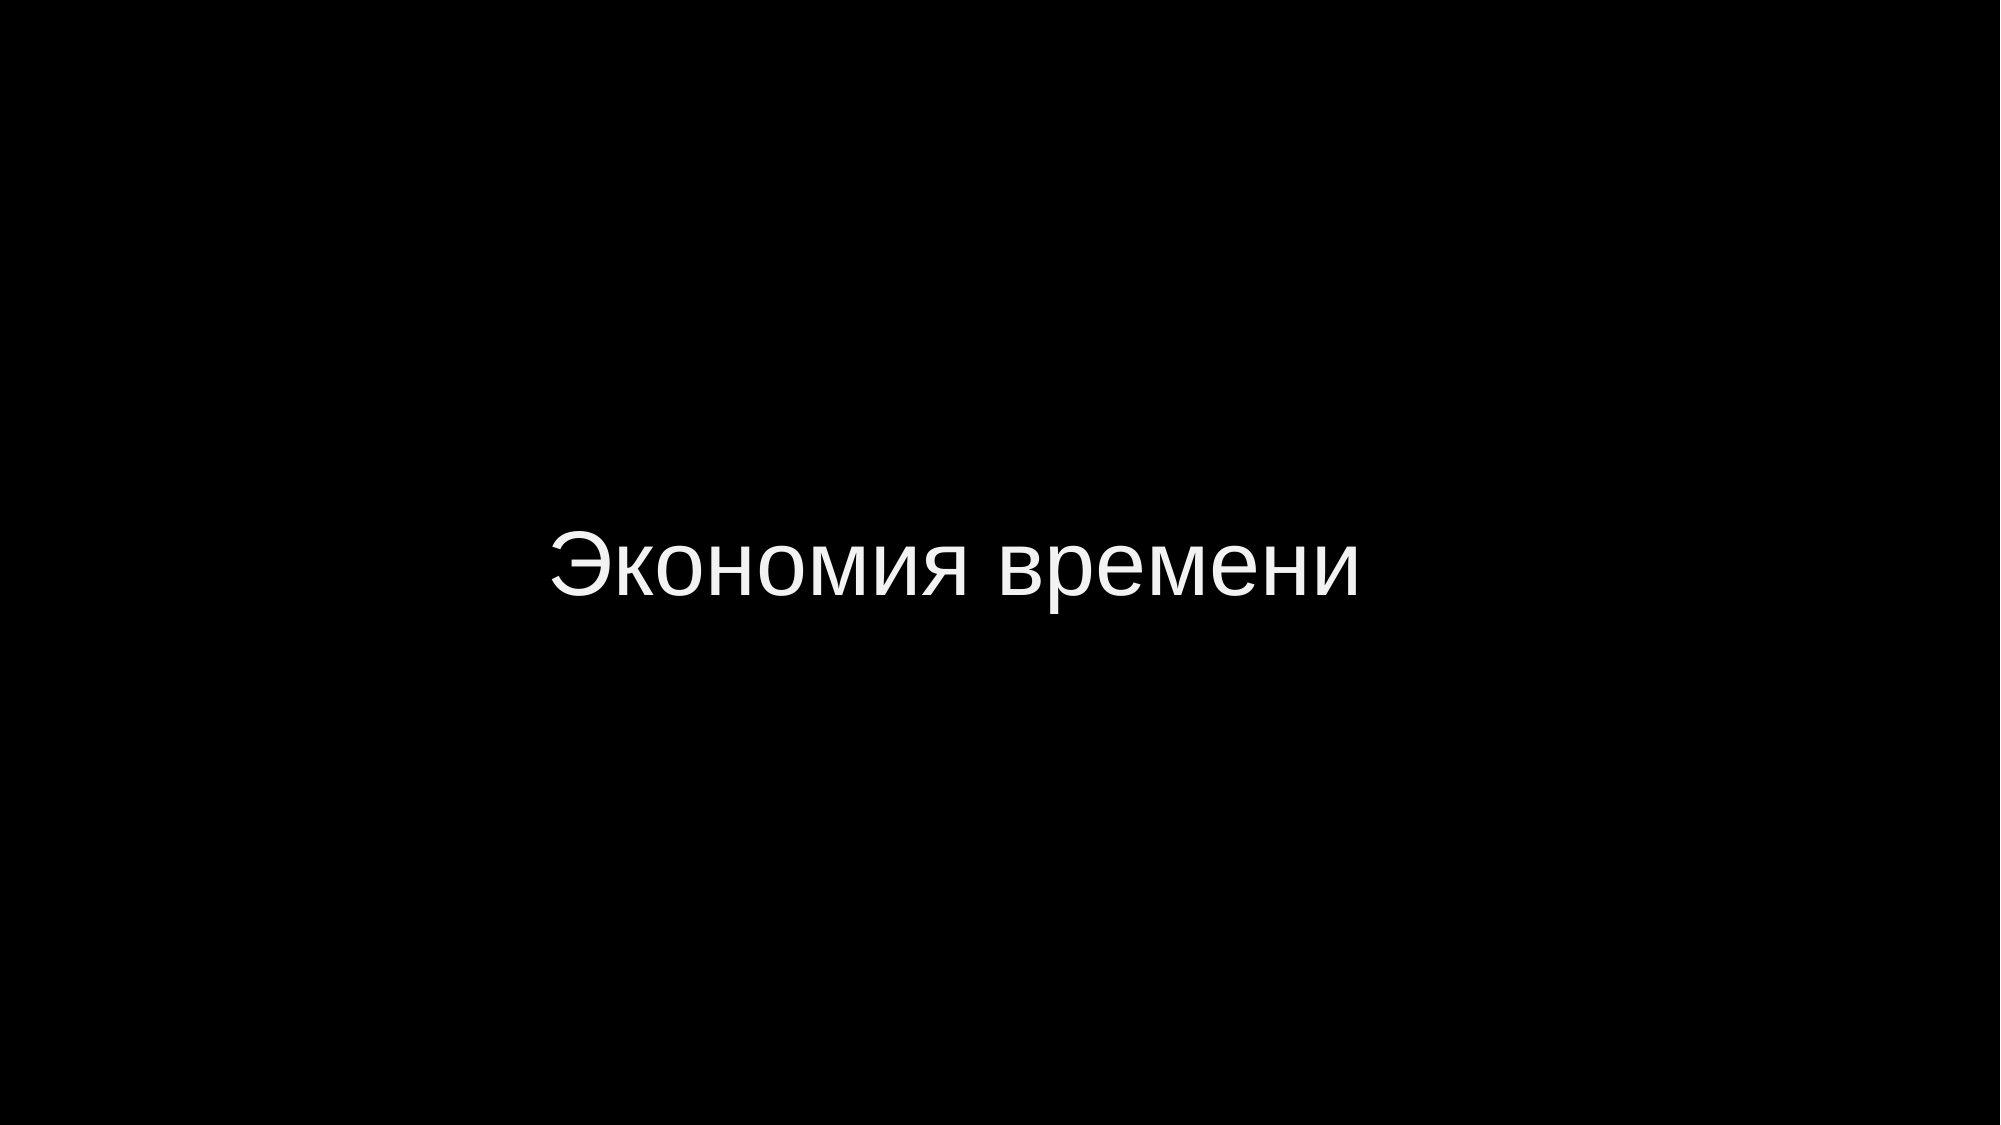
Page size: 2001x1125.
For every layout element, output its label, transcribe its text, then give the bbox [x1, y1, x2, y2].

title Экономия времени [532, 457, 2000, 675]
